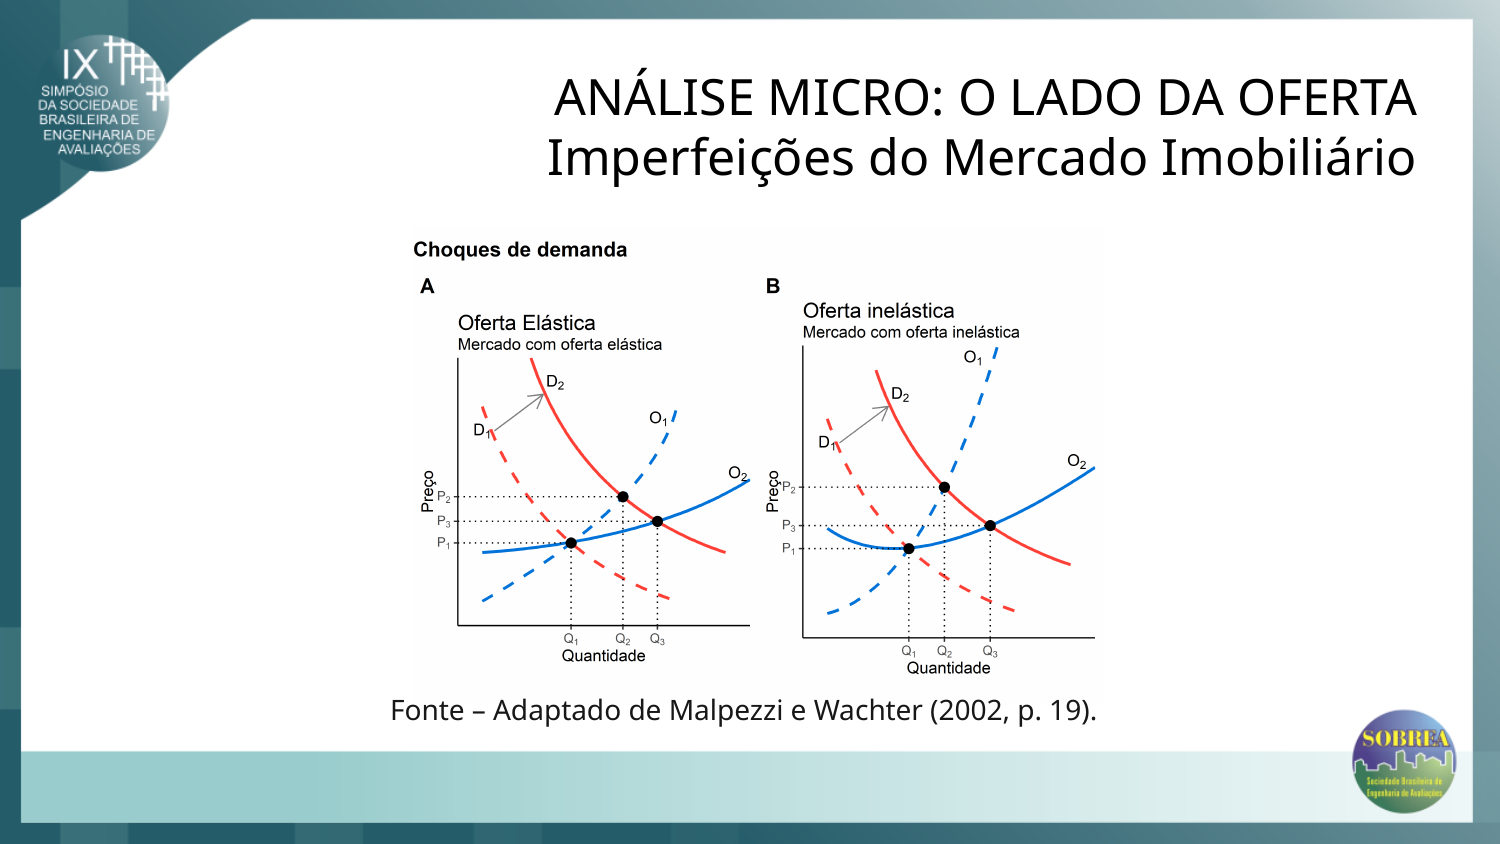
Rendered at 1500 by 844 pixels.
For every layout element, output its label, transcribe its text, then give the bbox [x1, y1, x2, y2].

title ANÁLISE MICRO: O LADO DA OFERTA Imperfeições do Mercado Imobiliário [374, 58, 1433, 221]
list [412, 226, 1104, 706]
picture [0, 0, 1500, 844]
text_box Fonte – Adaptado de Malpezzi e Wachter (2002, p. 19). [375, 685, 1202, 734]
